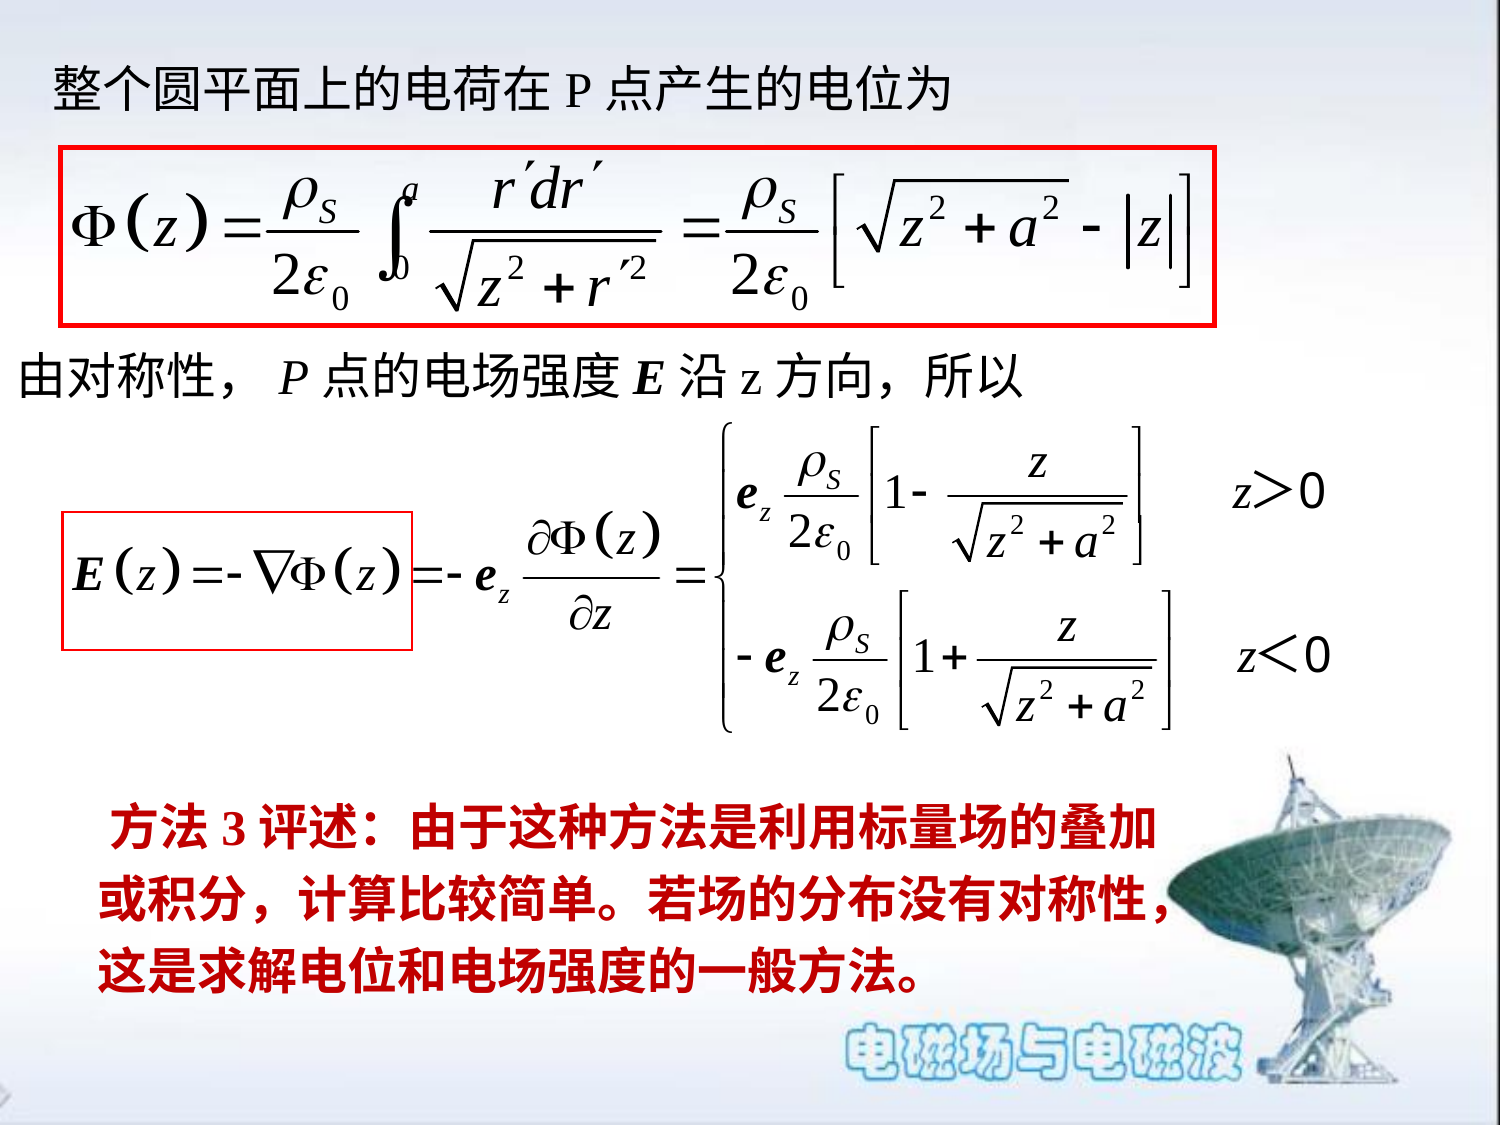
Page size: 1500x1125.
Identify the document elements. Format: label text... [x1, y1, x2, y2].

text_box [62, 412, 1438, 744]
list 方法3评述：由于这种方法是利用标量场的叠加或积分，计算比较简单。若场的分布没有对称性，这是求解电位和电场强度的一般方法。 [36, 775, 1188, 1025]
picture [0, 0, 1500, 1125]
title 整个圆平面上的电荷在P点产生的电位为 [37, 45, 1050, 138]
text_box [62, 149, 1213, 324]
text_box 由对称性，P点的电场强度E沿z方向，所以 [1, 337, 1040, 413]
